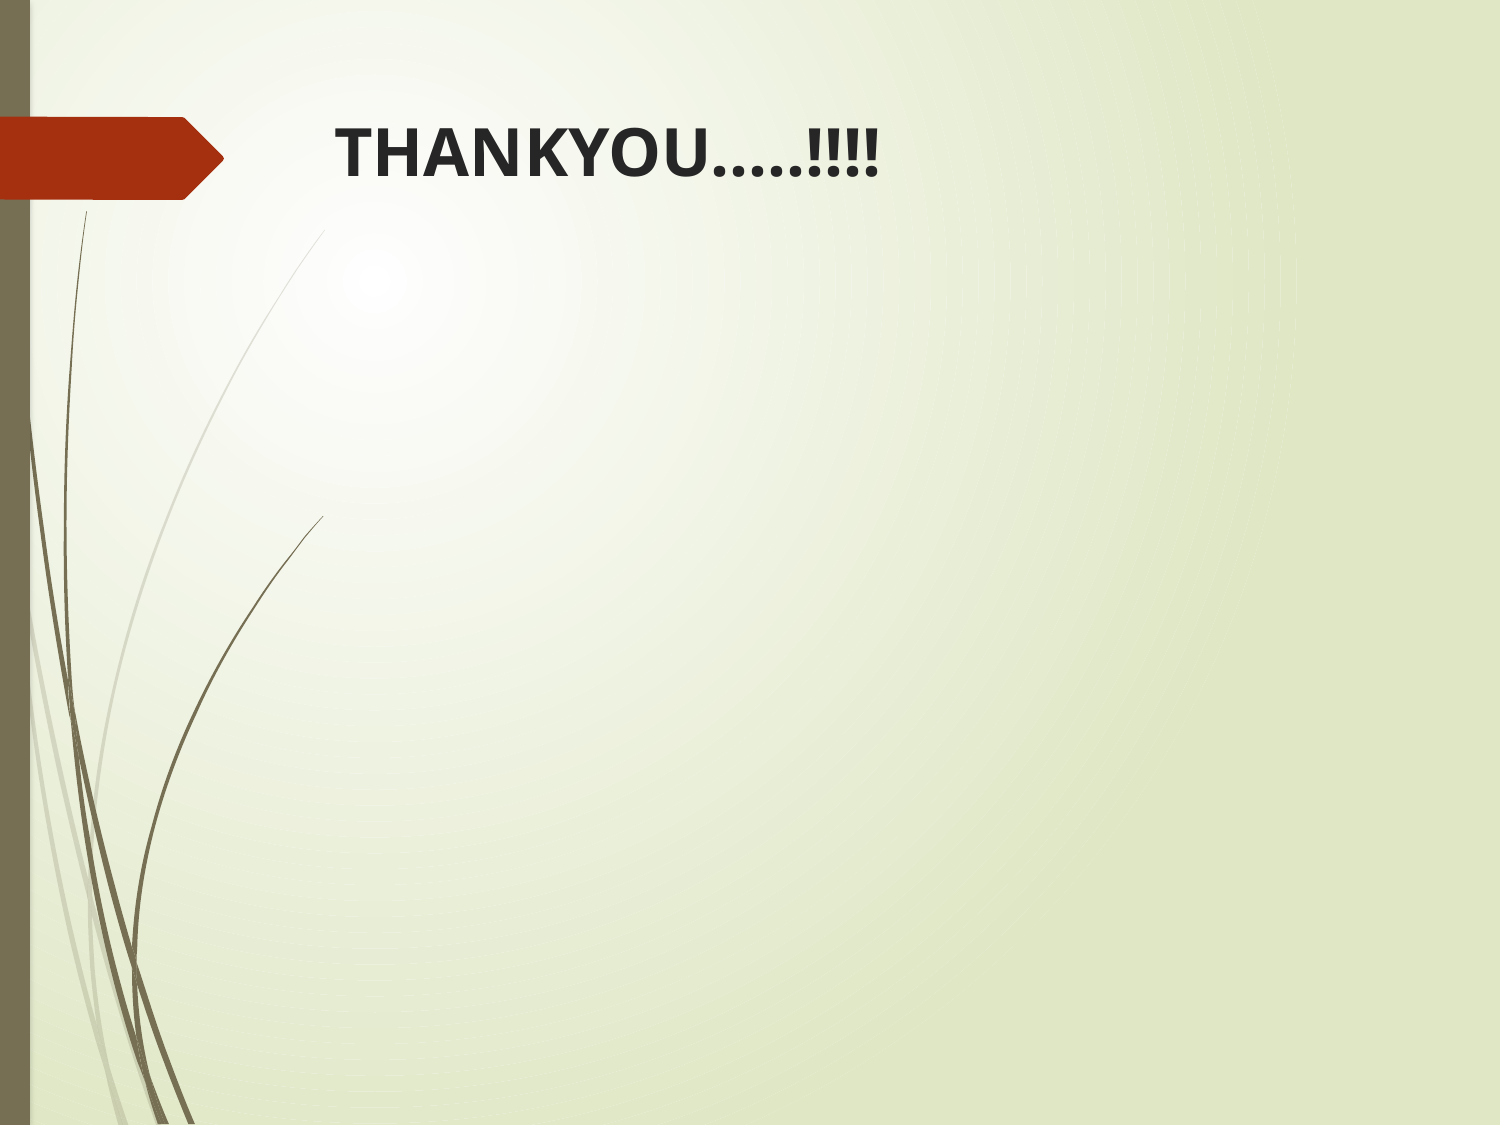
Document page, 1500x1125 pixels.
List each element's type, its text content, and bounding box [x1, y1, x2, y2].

title THANKYOU…..!!!! [319, 102, 1400, 313]
